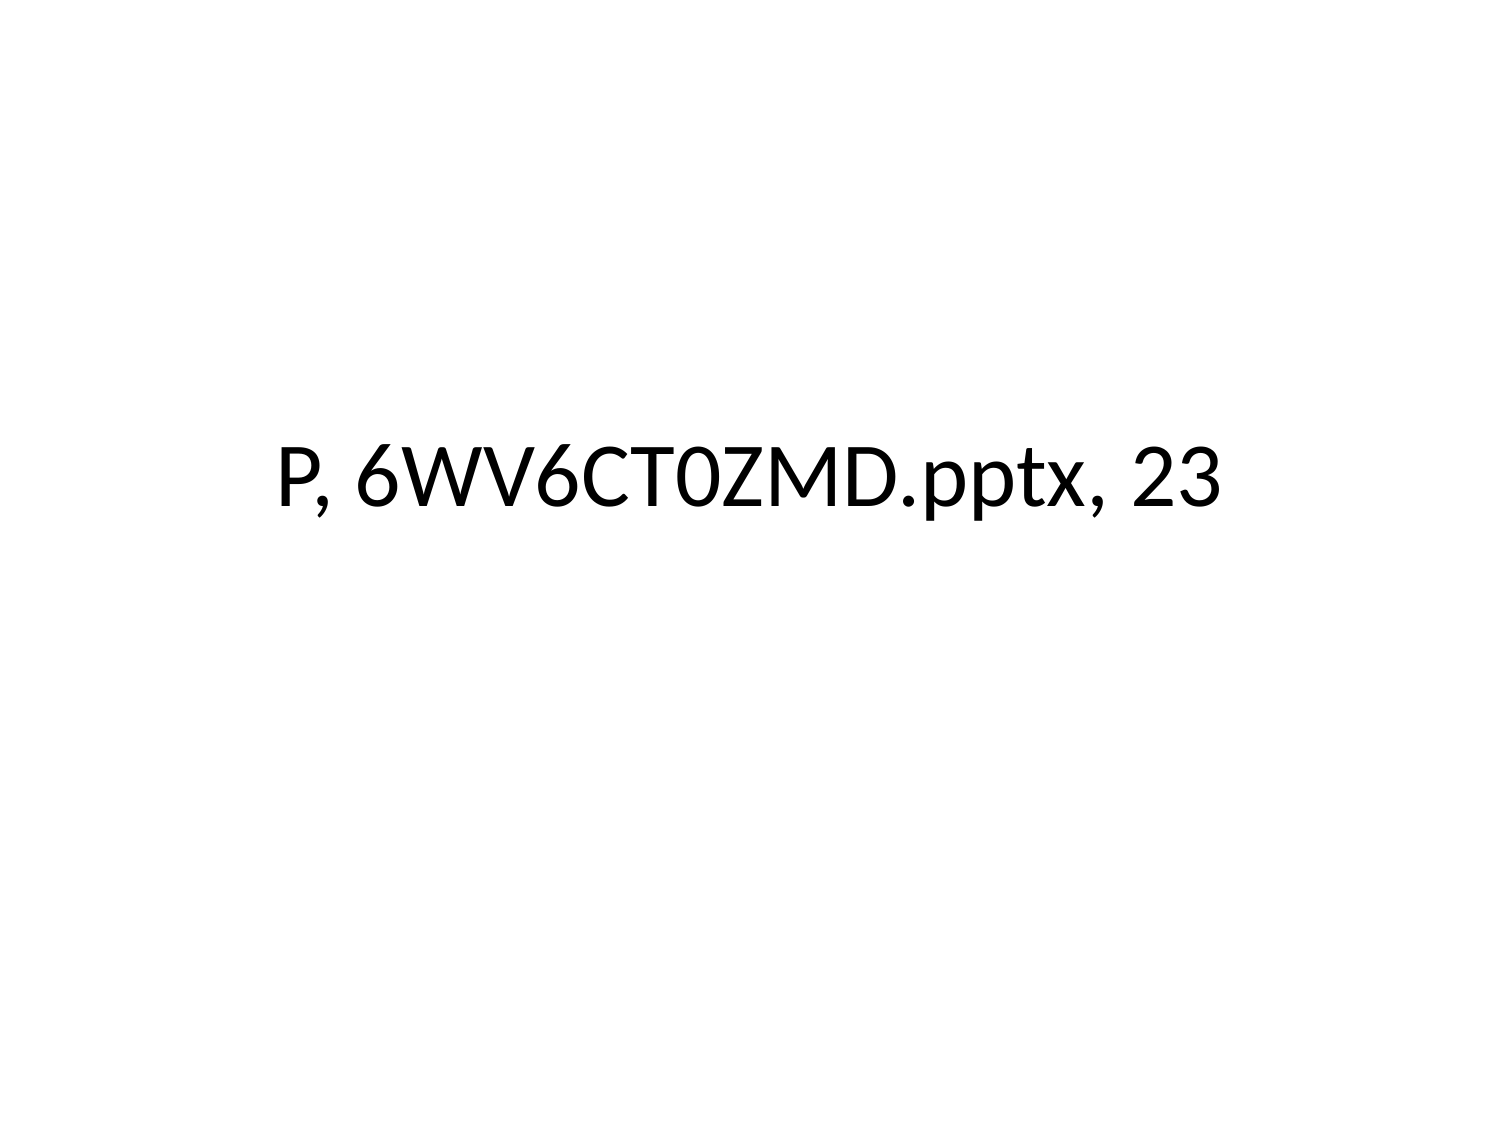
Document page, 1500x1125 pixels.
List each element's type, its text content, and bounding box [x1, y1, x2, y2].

title P, 6WV6CT0ZMD.pptx, 23 [112, 349, 1388, 591]
